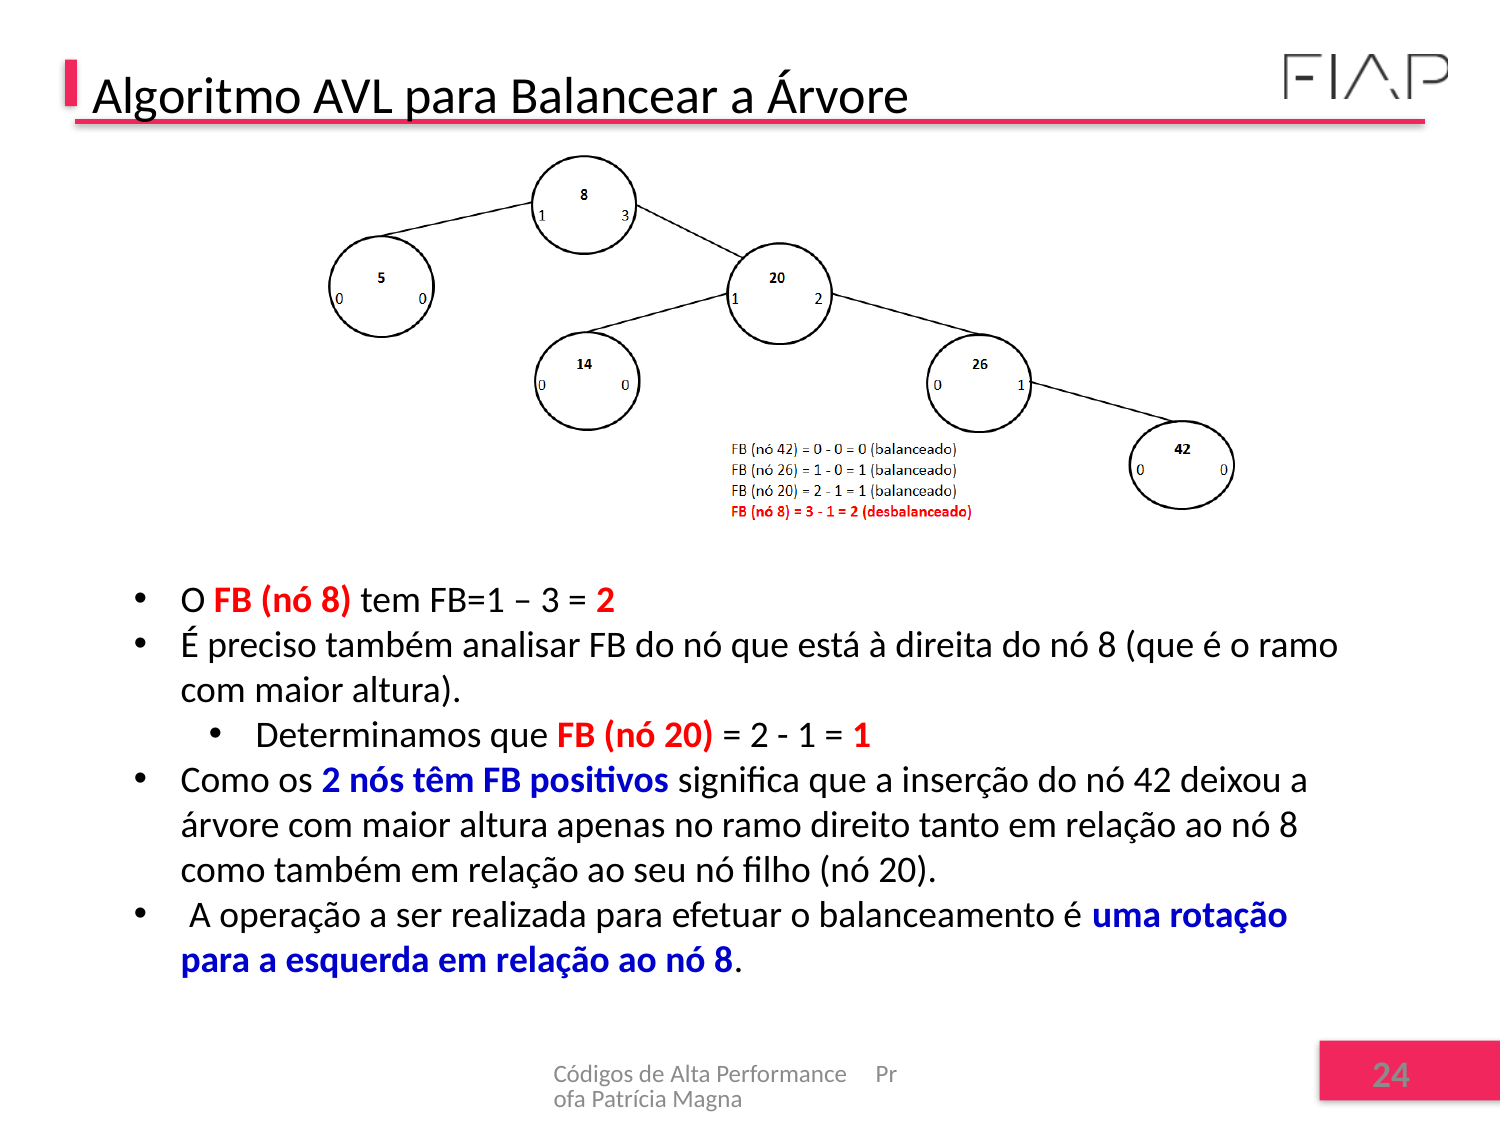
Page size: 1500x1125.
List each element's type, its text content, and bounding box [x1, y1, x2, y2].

title Algoritmo AVL para Balancear a Árvore [77, 53, 1427, 131]
footer Códigos de Alta Performance Profa Patrícia Magna [538, 1042, 914, 1103]
picture [315, 141, 1251, 521]
slide_number 24 [1074, 1042, 1425, 1103]
text_box O FB (nó 8) tem FB=1 – 3 = 2 É preciso também analisar FB do nó que está à direita do nó 8 (que é o ramo com maior altura). Determinamos que FB (nó 20) = 2 - 1 = 1 Como os 2 nós têm FB positivos significa que a inserção do nó 42 deixou a árvore com maior altura apenas no ramo direito tanto em relação ao nó 8 como também em relação ao seu nó filho (nó 20). A operação a ser realizada para efetuar o balanceamento é uma rotação para a esquerda em relação ao nó 8. [119, 567, 1378, 988]
